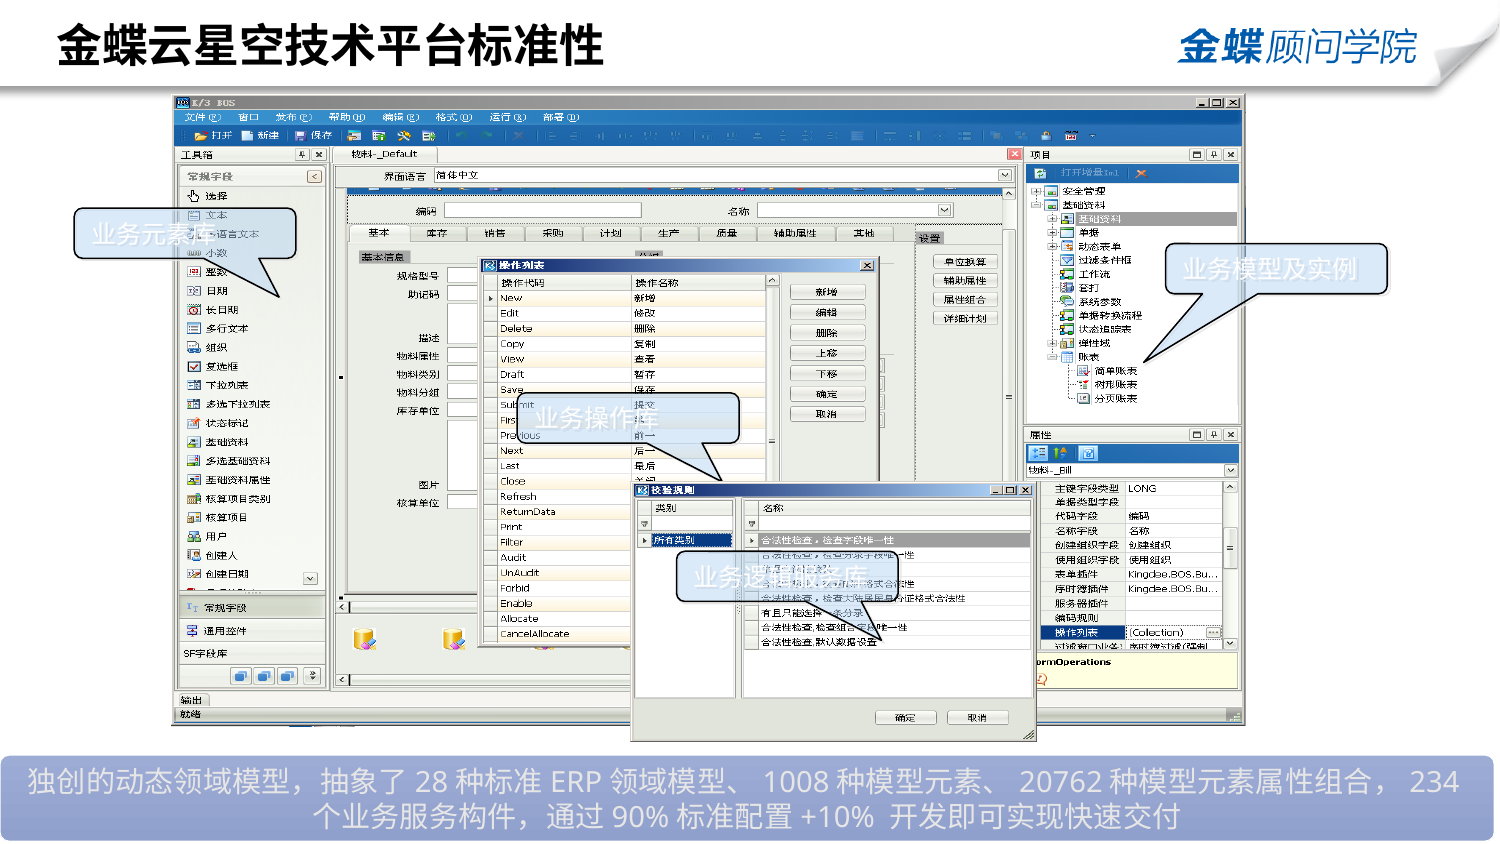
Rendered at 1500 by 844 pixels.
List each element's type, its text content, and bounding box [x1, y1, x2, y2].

text_box 独创的动态领域模型，抽象了28种标准ERP领域模型、1008种模型元素、20762种模型元素属性组合，234个业务服务构件，通过90%标准配置+10% 开发即可实现快速交付 [0, 754, 1495, 842]
title 金蝶云星空技术平台标准性 [41, 2, 1336, 86]
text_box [74, 93, 1388, 742]
picture [0, 0, 1500, 86]
